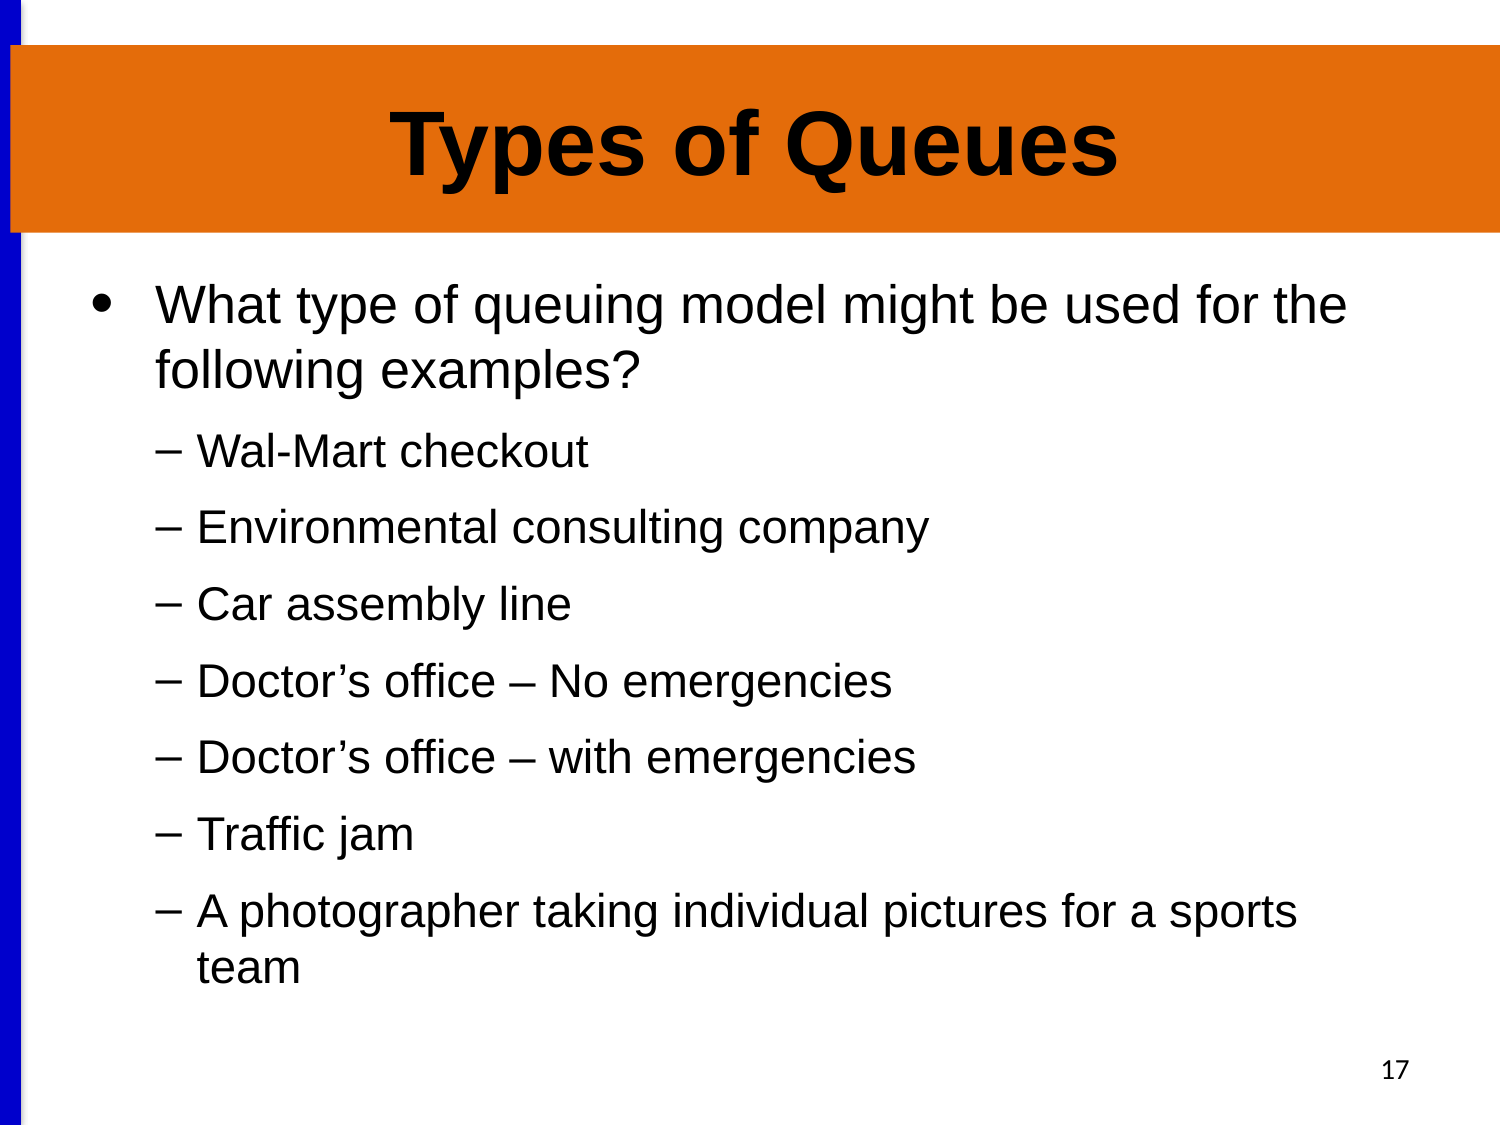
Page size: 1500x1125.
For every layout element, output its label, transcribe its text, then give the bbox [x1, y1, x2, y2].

list What type of queuing model might be used for the following examples? Wal-Mart checkout Environmental consulting company Car assembly line Doctor’s office – No emergencies Doctor’s office – with emergencies Traffic jam A photographer taking individual pictures for a sports team [75, 262, 1425, 1005]
title Types of Queues [10, 45, 1500, 233]
slide_number 17 [1074, 1042, 1425, 1103]
